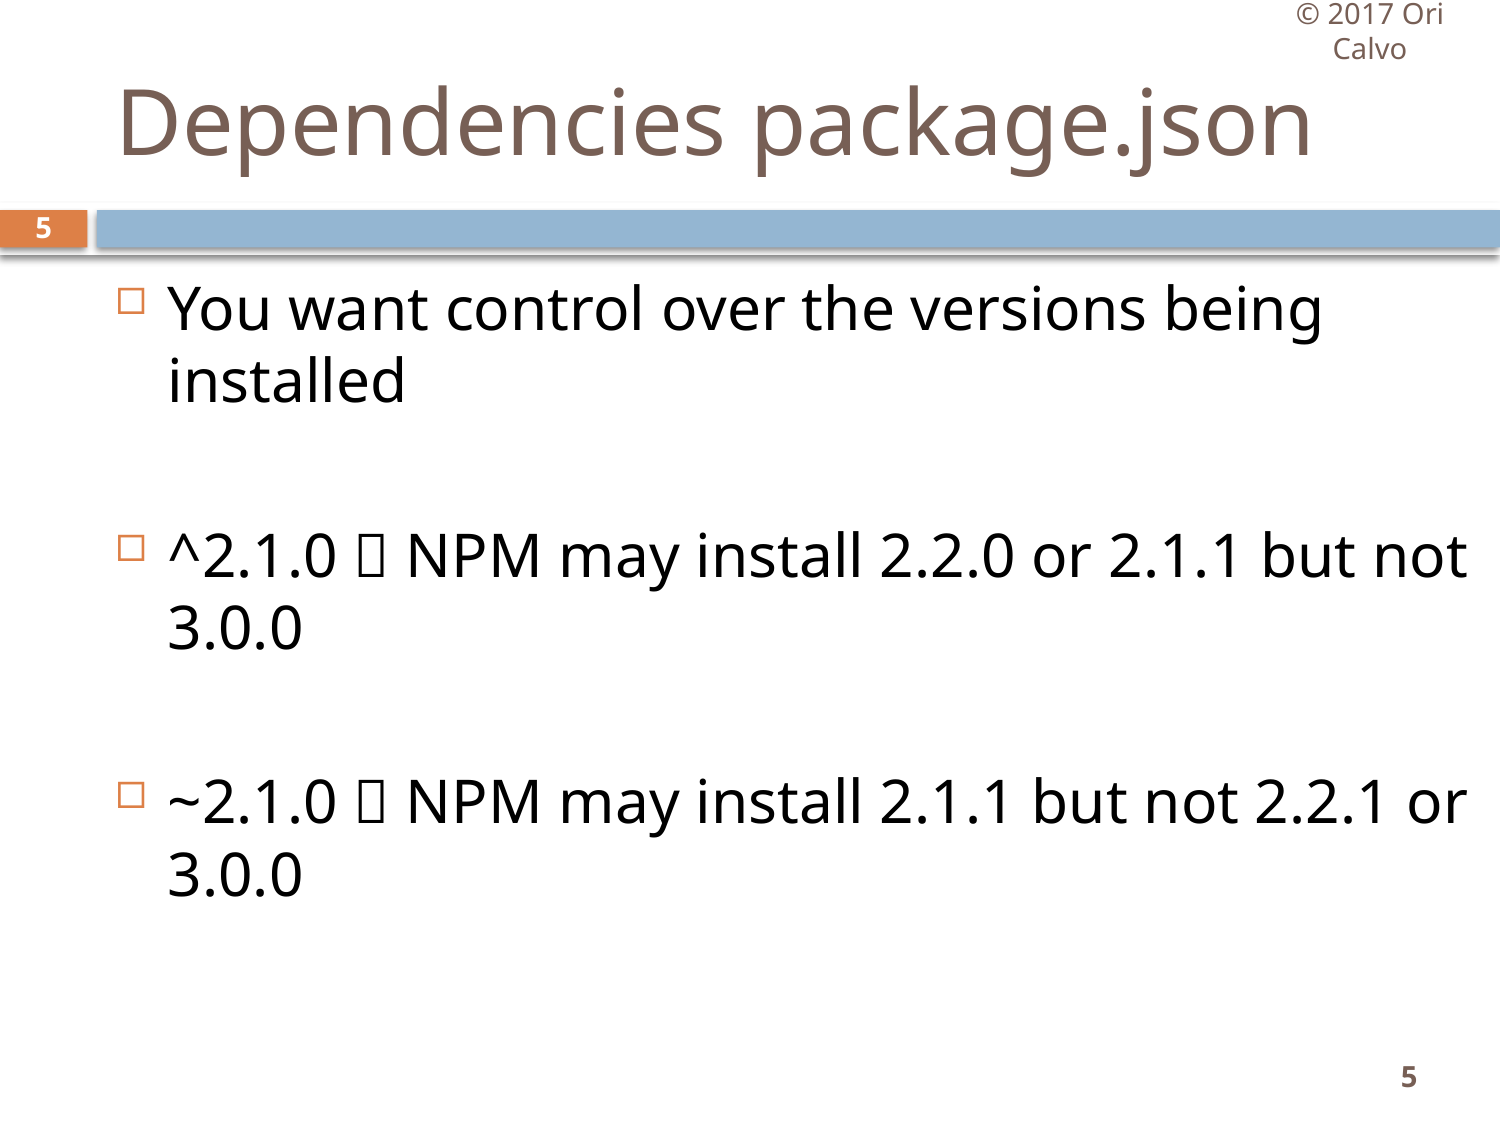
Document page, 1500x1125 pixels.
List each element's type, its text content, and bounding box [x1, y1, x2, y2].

title Dependencies package.json [100, 37, 1438, 200]
slide_number 5 [0, 208, 88, 249]
list You want control over the versions being installed ^2.1.0  NPM may install 2.2.0 or 2.1.1 but not 3.0.0 ~2.1.0  NPM may install 2.1.1 but not 2.2.1 or 3.0.0 [100, 262, 1495, 1118]
footer © 2017 Ori Calvo [1240, 0, 1500, 60]
